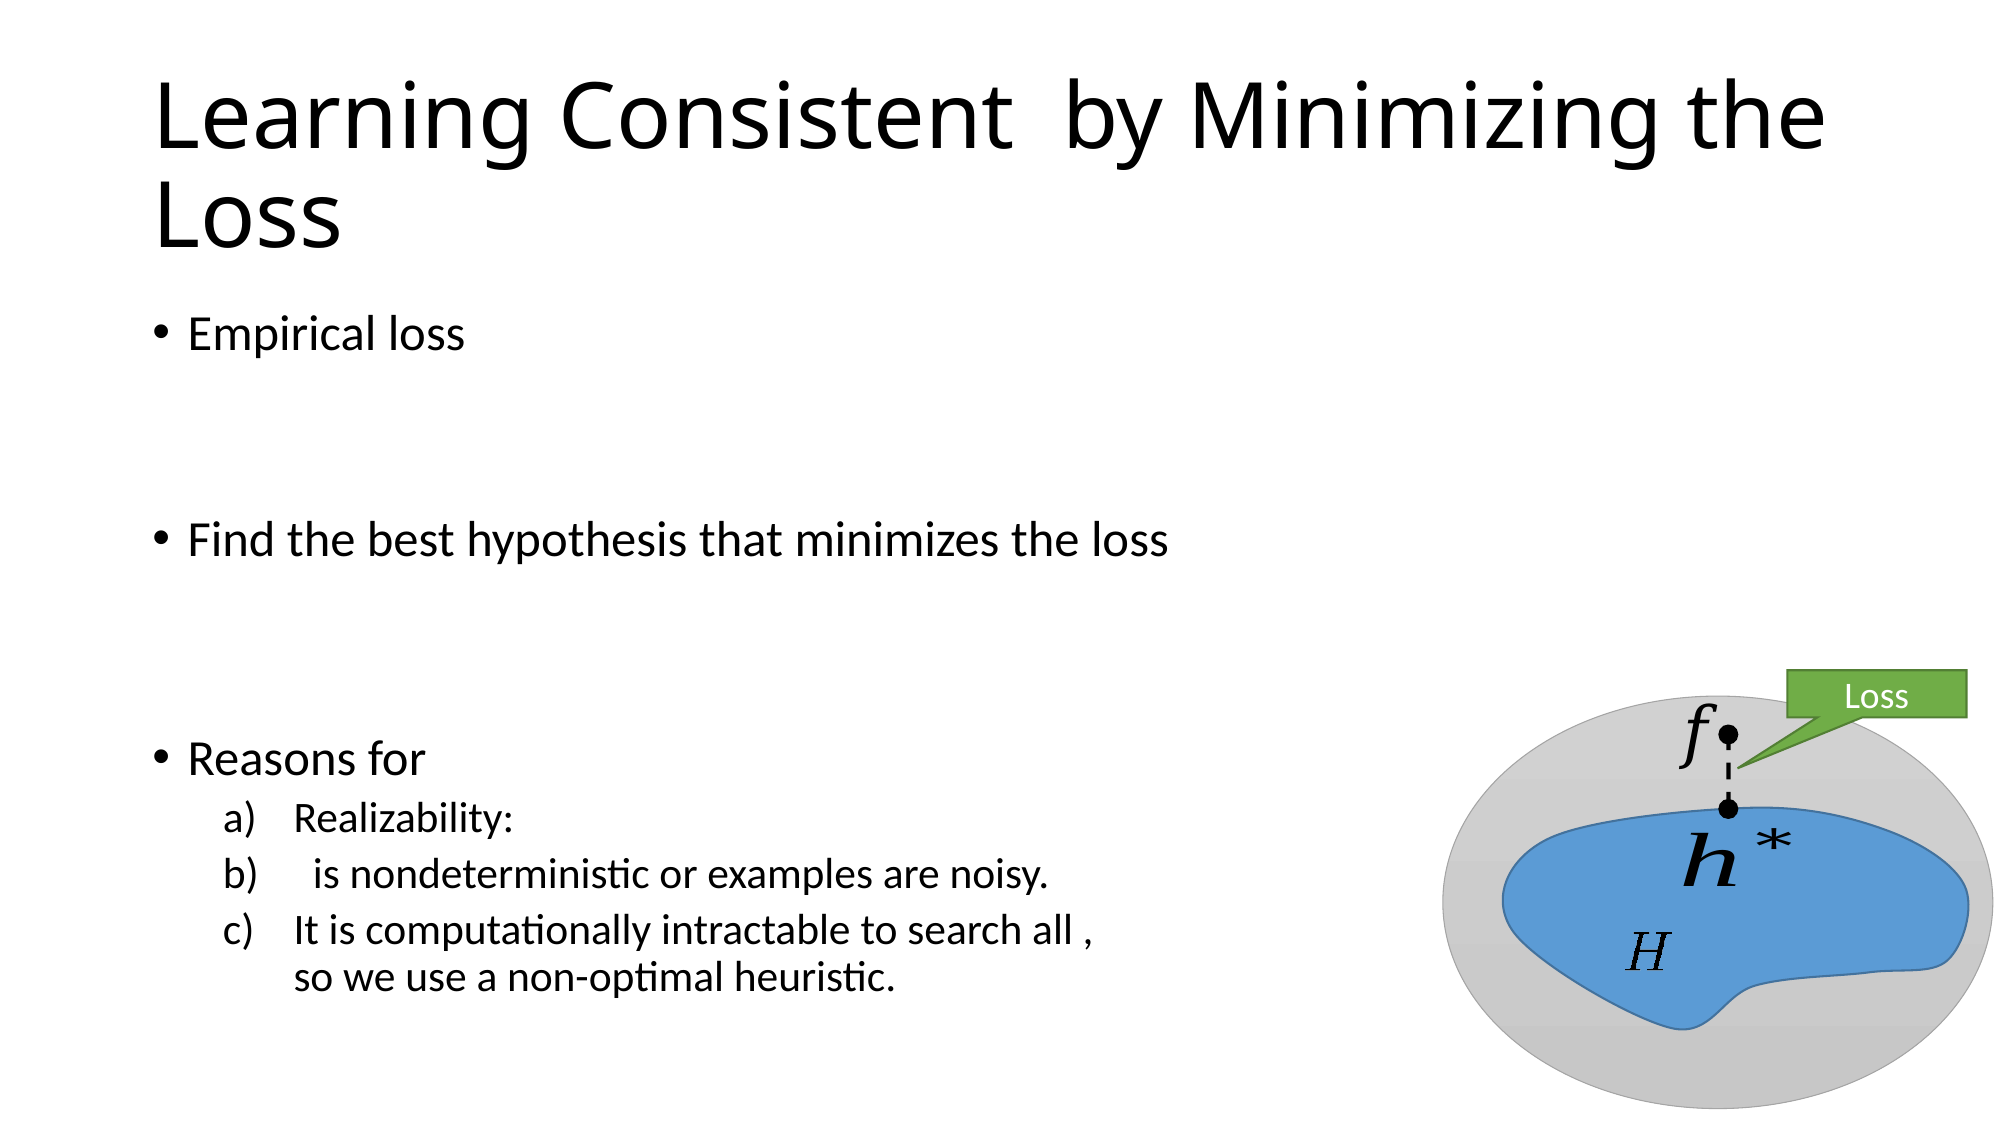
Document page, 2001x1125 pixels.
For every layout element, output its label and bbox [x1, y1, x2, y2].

text_box [1442, 670, 1993, 1109]
